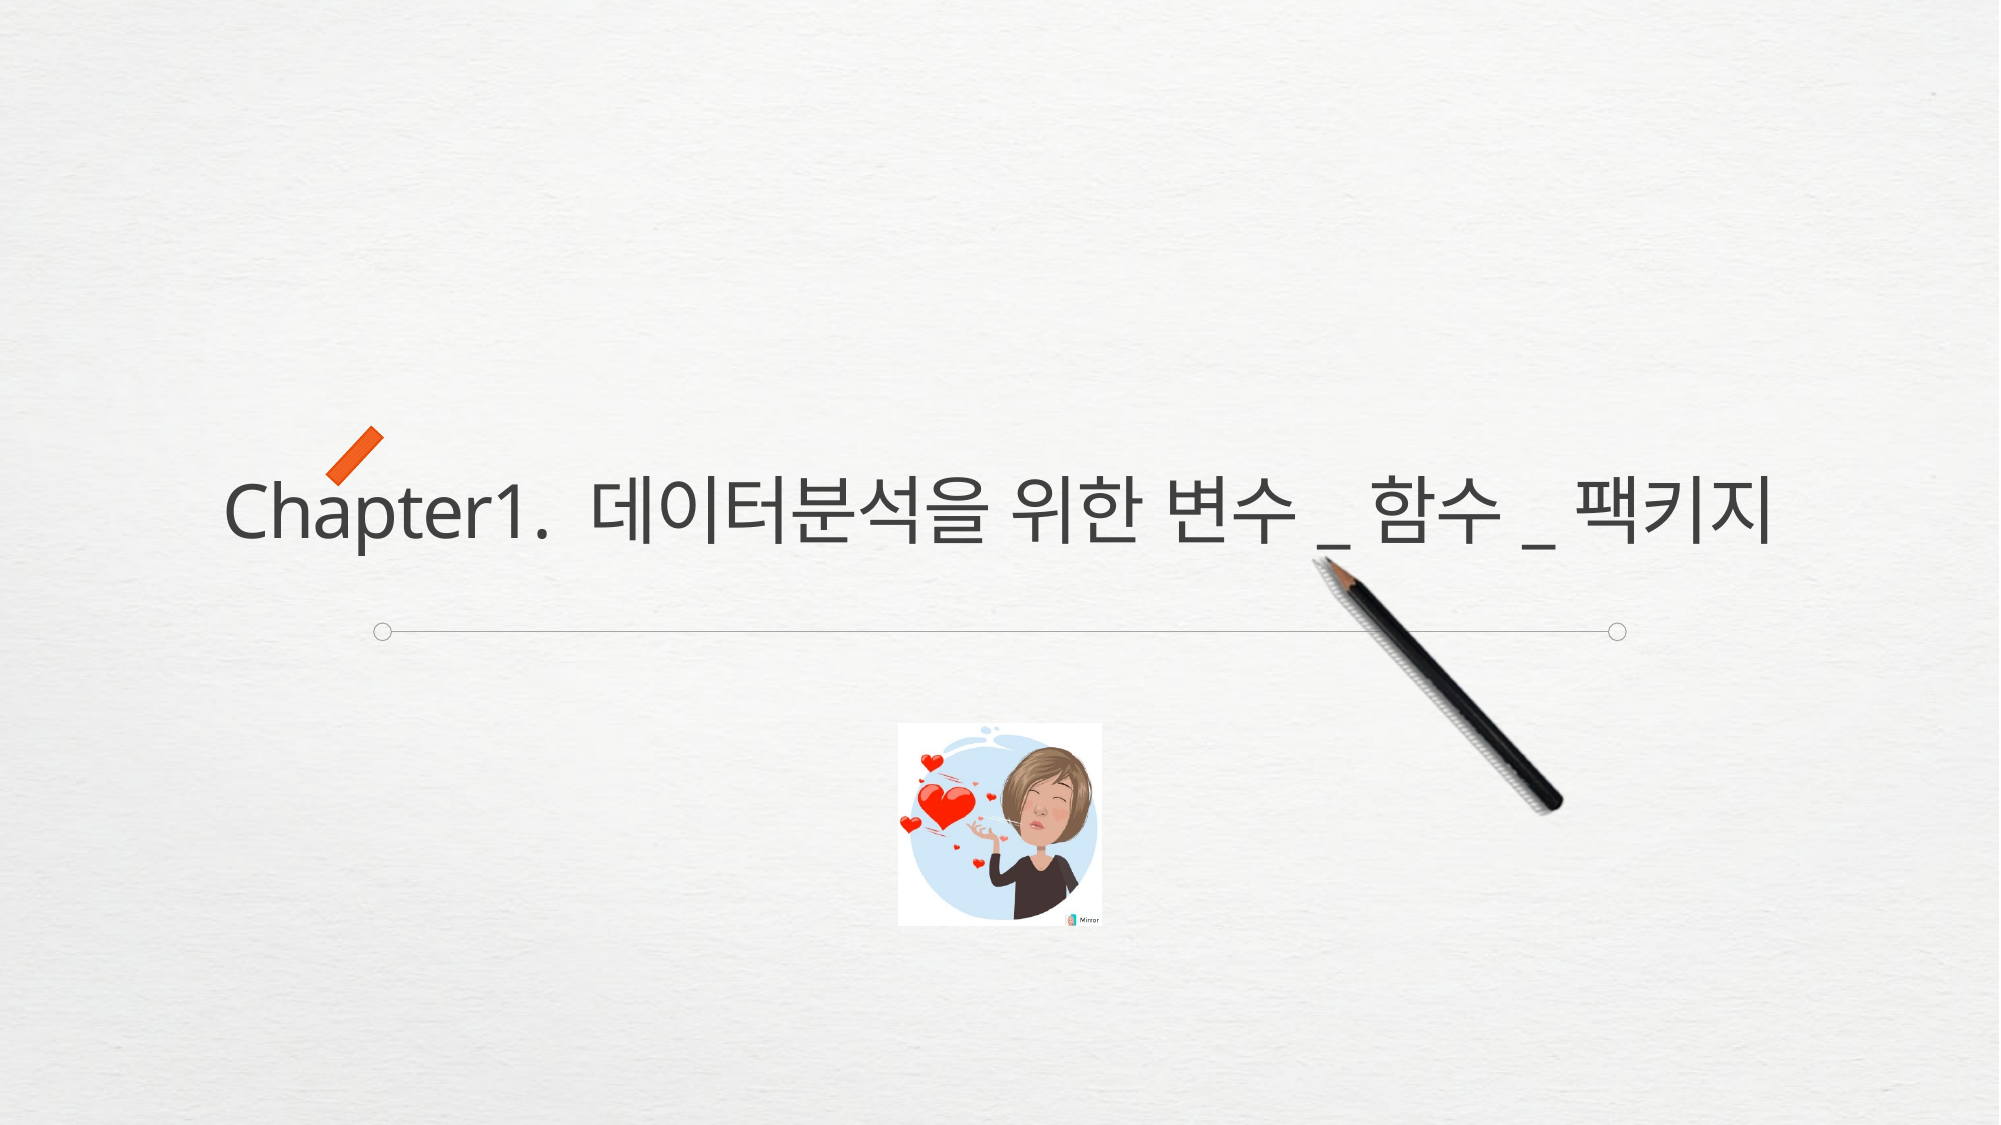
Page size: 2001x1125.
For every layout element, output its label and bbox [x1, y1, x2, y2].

picture [0, 0, 1999, 1125]
text_box [373, 622, 1627, 641]
